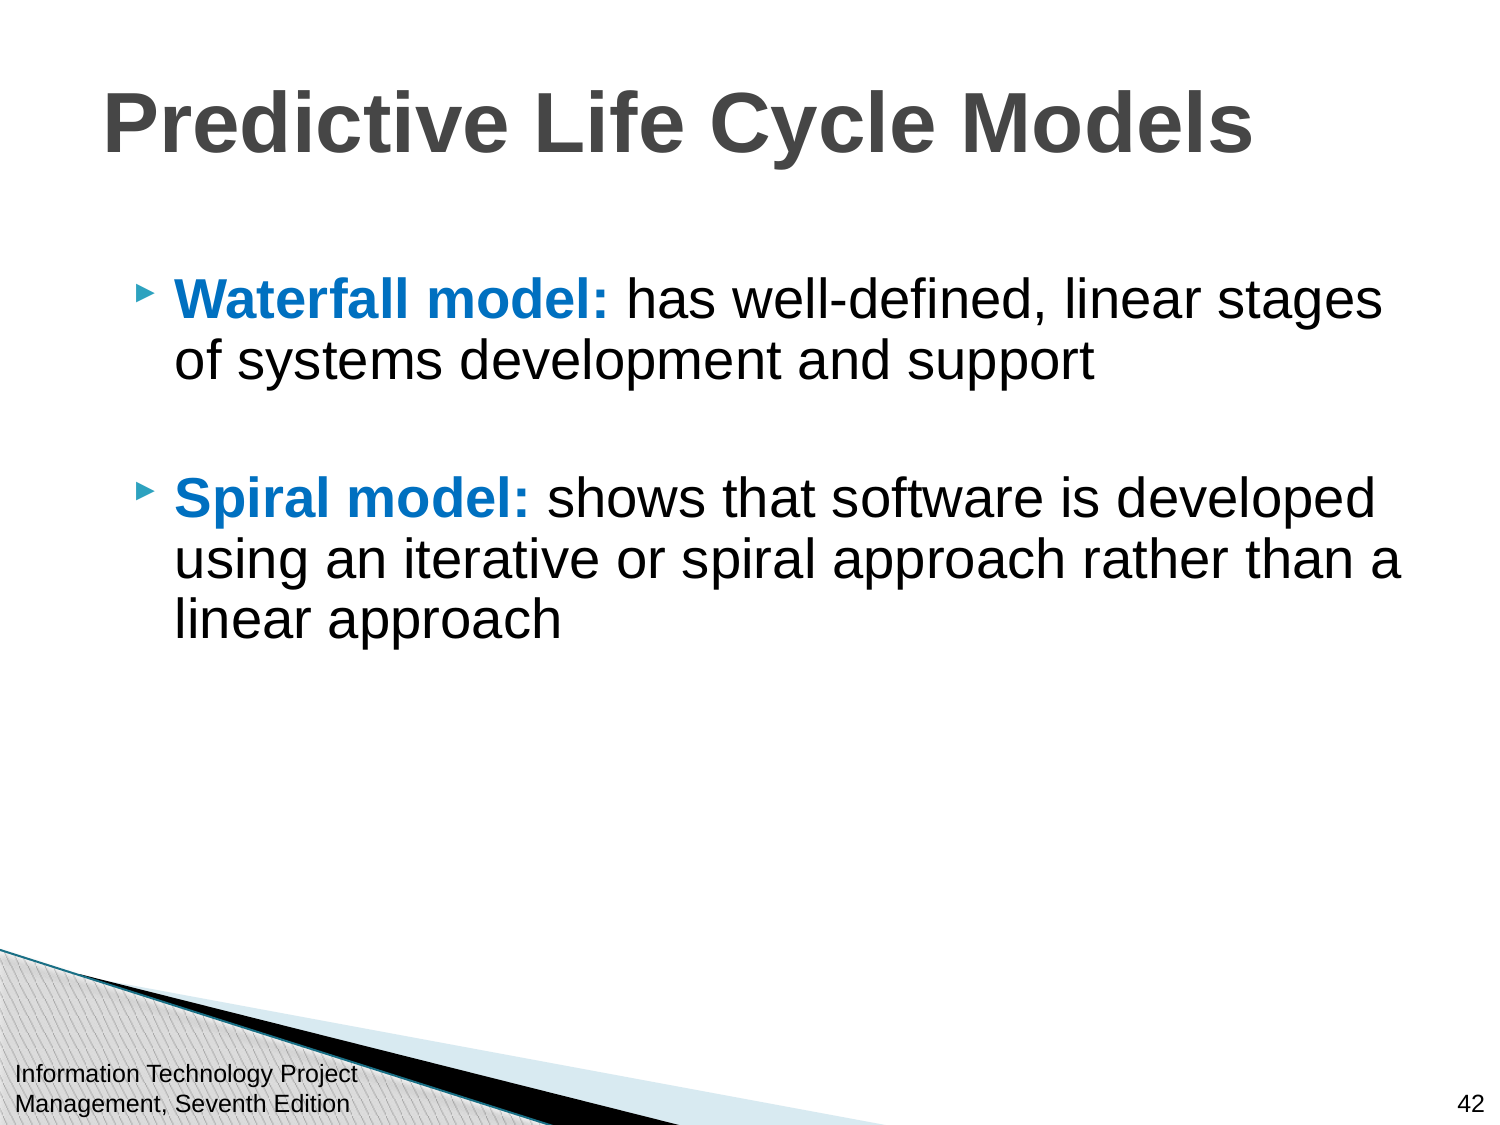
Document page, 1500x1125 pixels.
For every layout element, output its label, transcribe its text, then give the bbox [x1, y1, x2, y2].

title Predictive Life Cycle Models [87, 24, 1438, 213]
slide_number 42 [1408, 1065, 1500, 1125]
list Waterfall model: has well-defined, linear stages of systems development and support Spiral model: shows that software is developed using an iterative or spiral approach rather than a linear approach [99, 262, 1426, 943]
footer Information Technology Project Management, Seventh Edition [0, 1065, 425, 1125]
